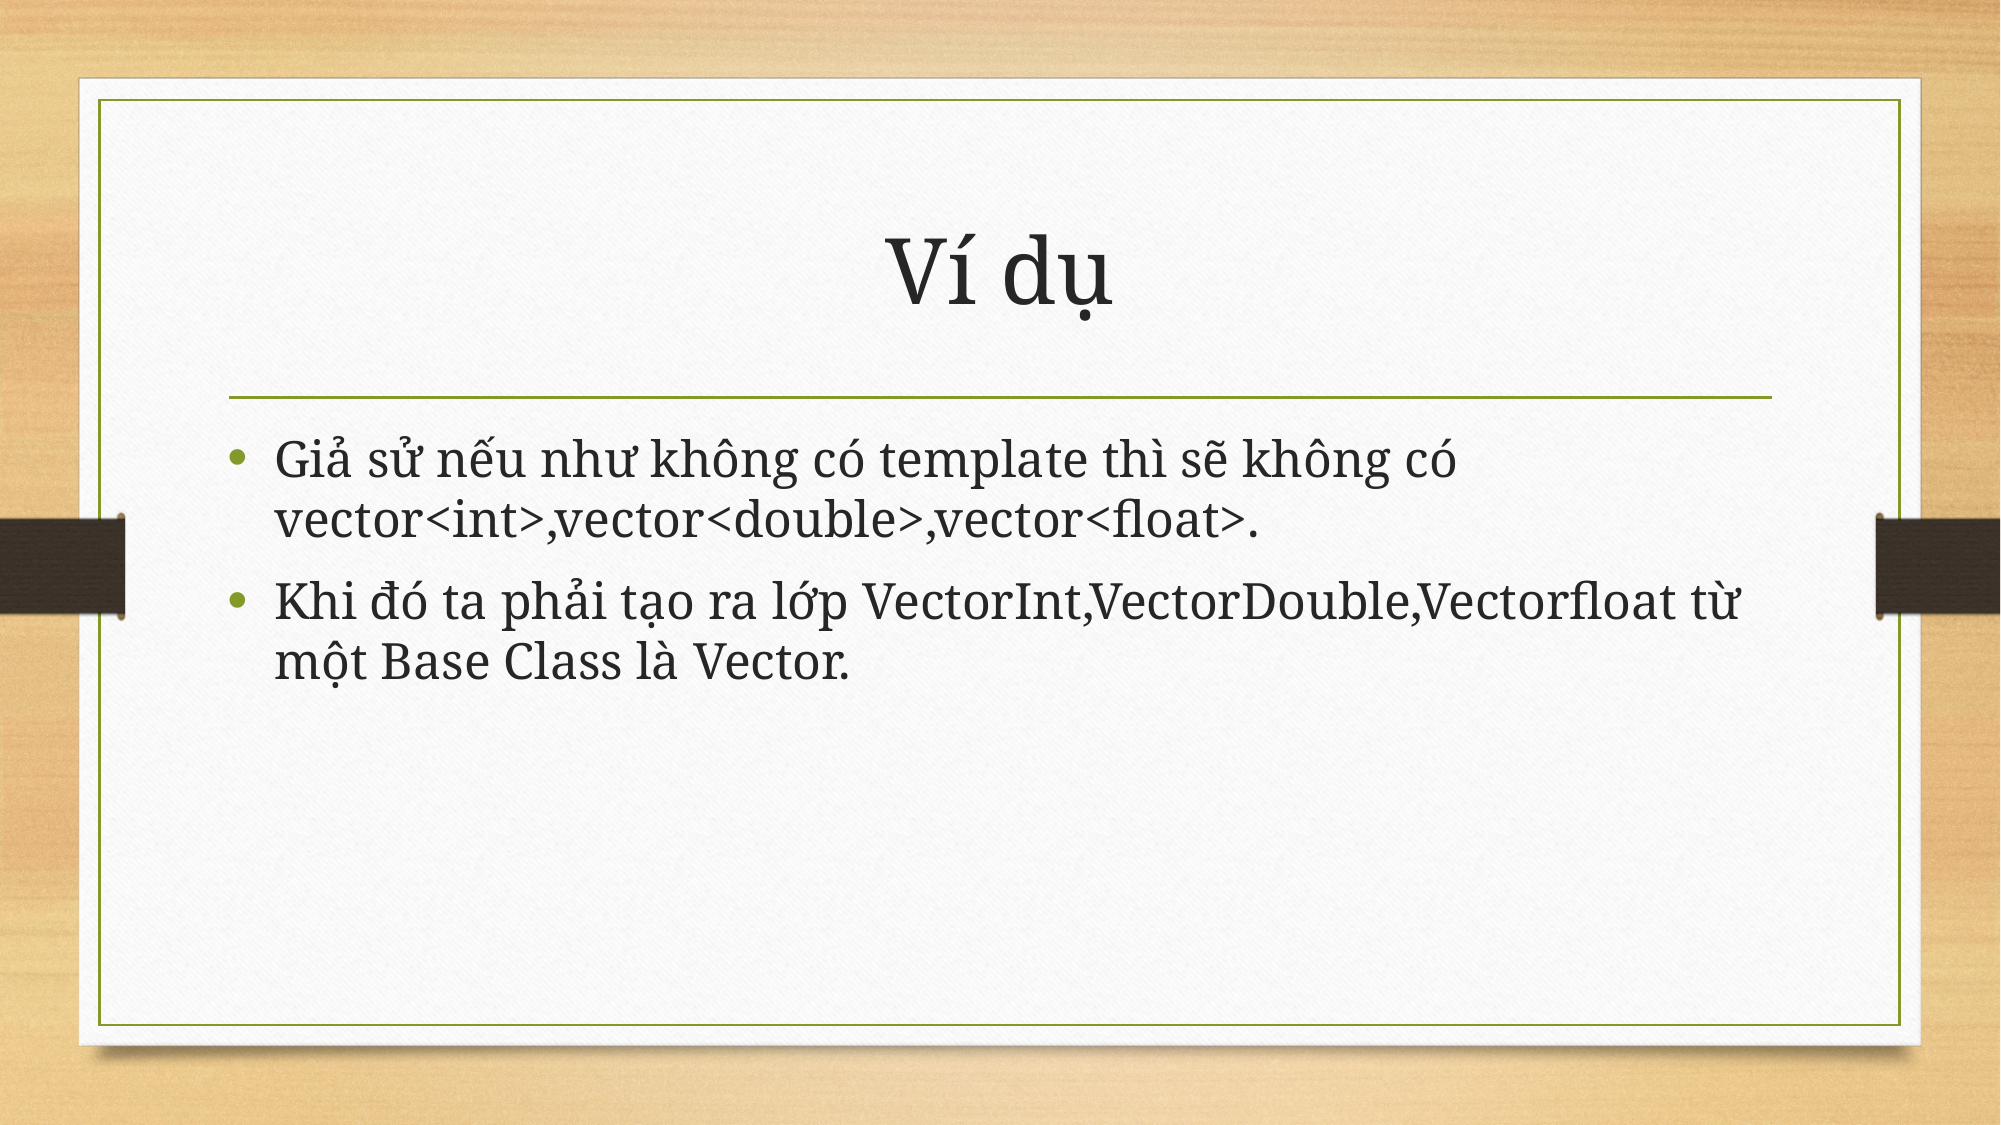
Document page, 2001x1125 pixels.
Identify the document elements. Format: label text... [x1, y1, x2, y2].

list Giả sử nếu như không có template thì sẽ không có vector<int>,vector<double>,vector<float>. Khi đó ta phải tạo ra lớp VectorInt,VectorDouble,Vectorfloat từ một Base Class là Vector. [212, 419, 1788, 964]
title Ví dụ [212, 161, 1788, 375]
picture [0, 0, 2001, 1125]
